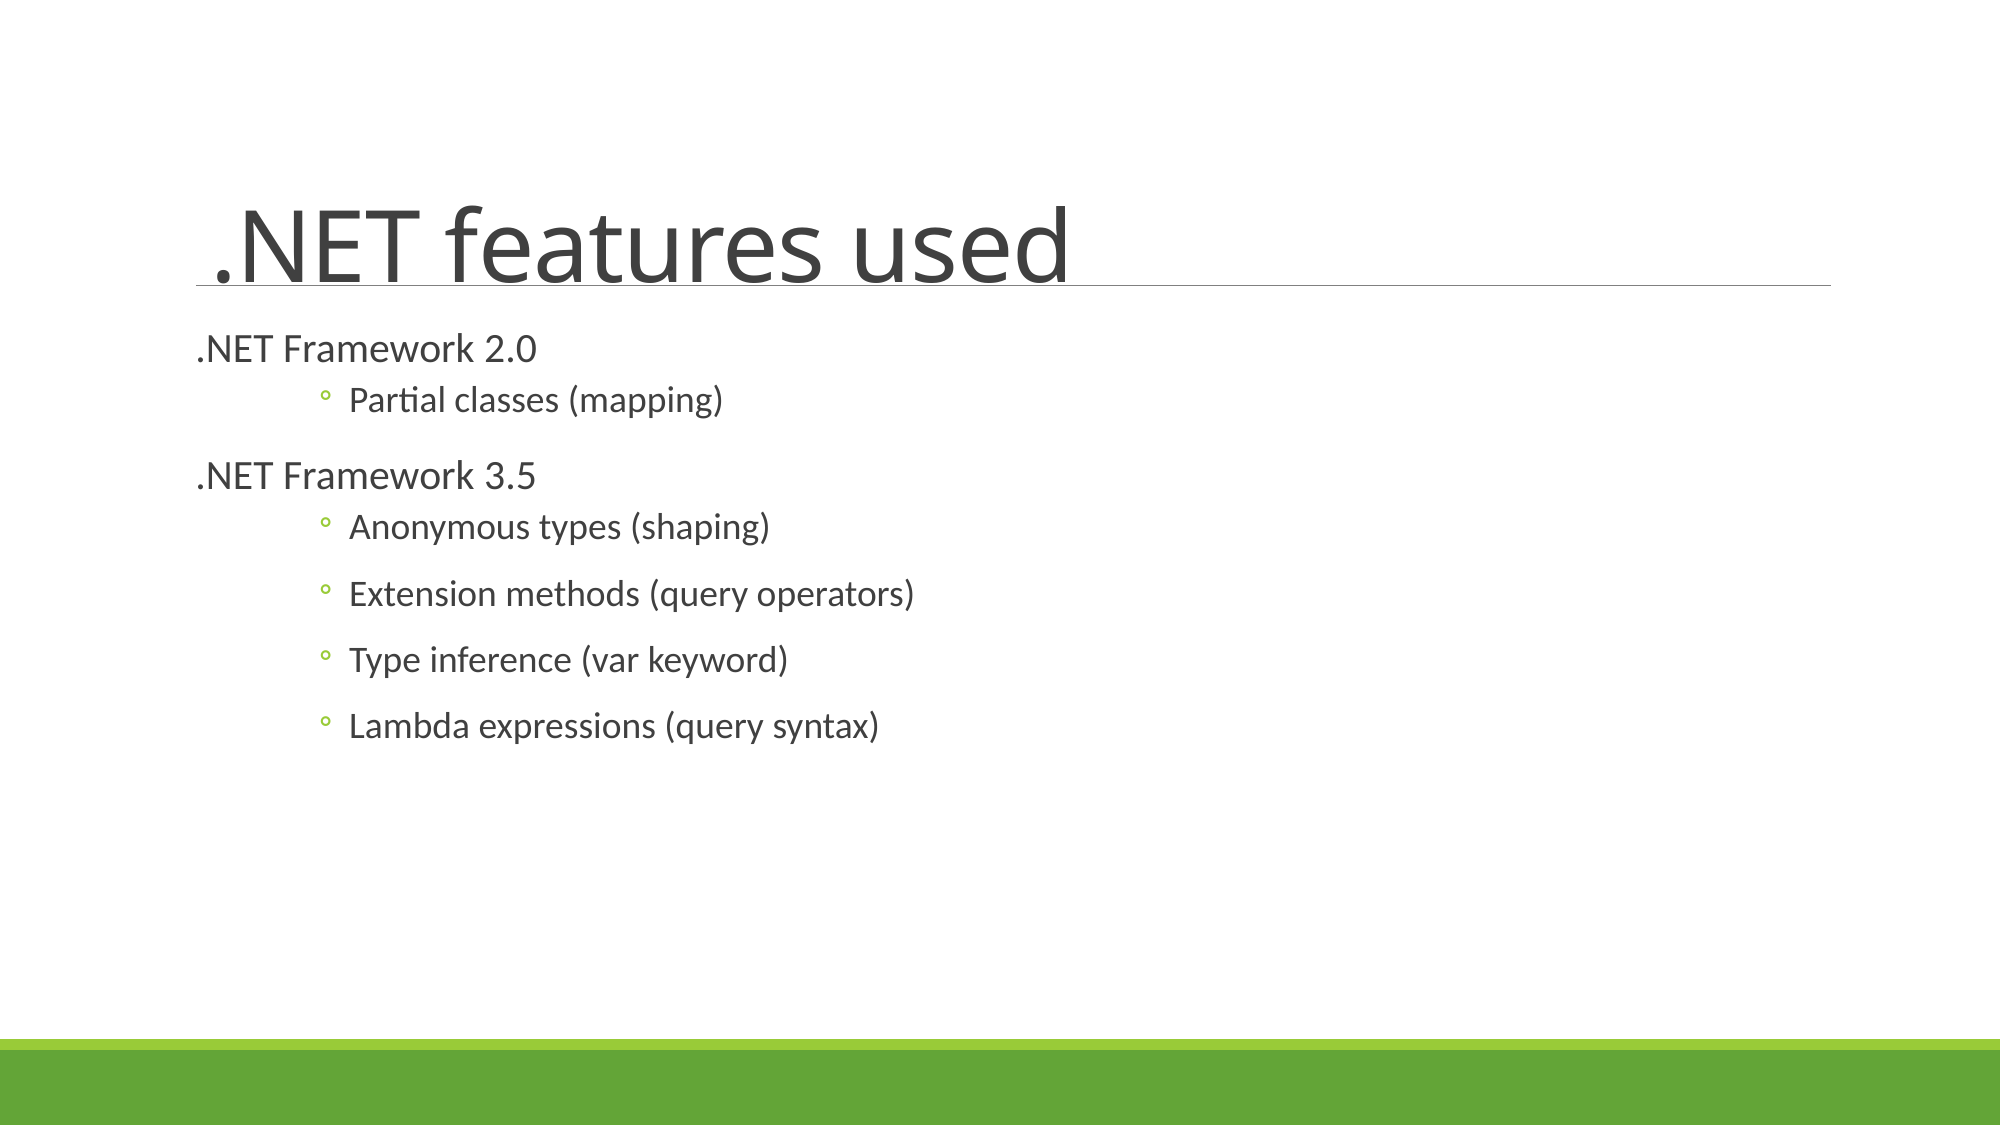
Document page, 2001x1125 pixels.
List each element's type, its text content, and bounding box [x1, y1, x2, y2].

list .NET Framework 2.0 Partial classes (mapping) .NET Framework 3.5 Anonymous types (shaping) Extension methods (query operators) Type inference (var keyword) Lambda expressions (query syntax) [195, 319, 1604, 1058]
title .NET features used [195, 29, 1642, 311]
